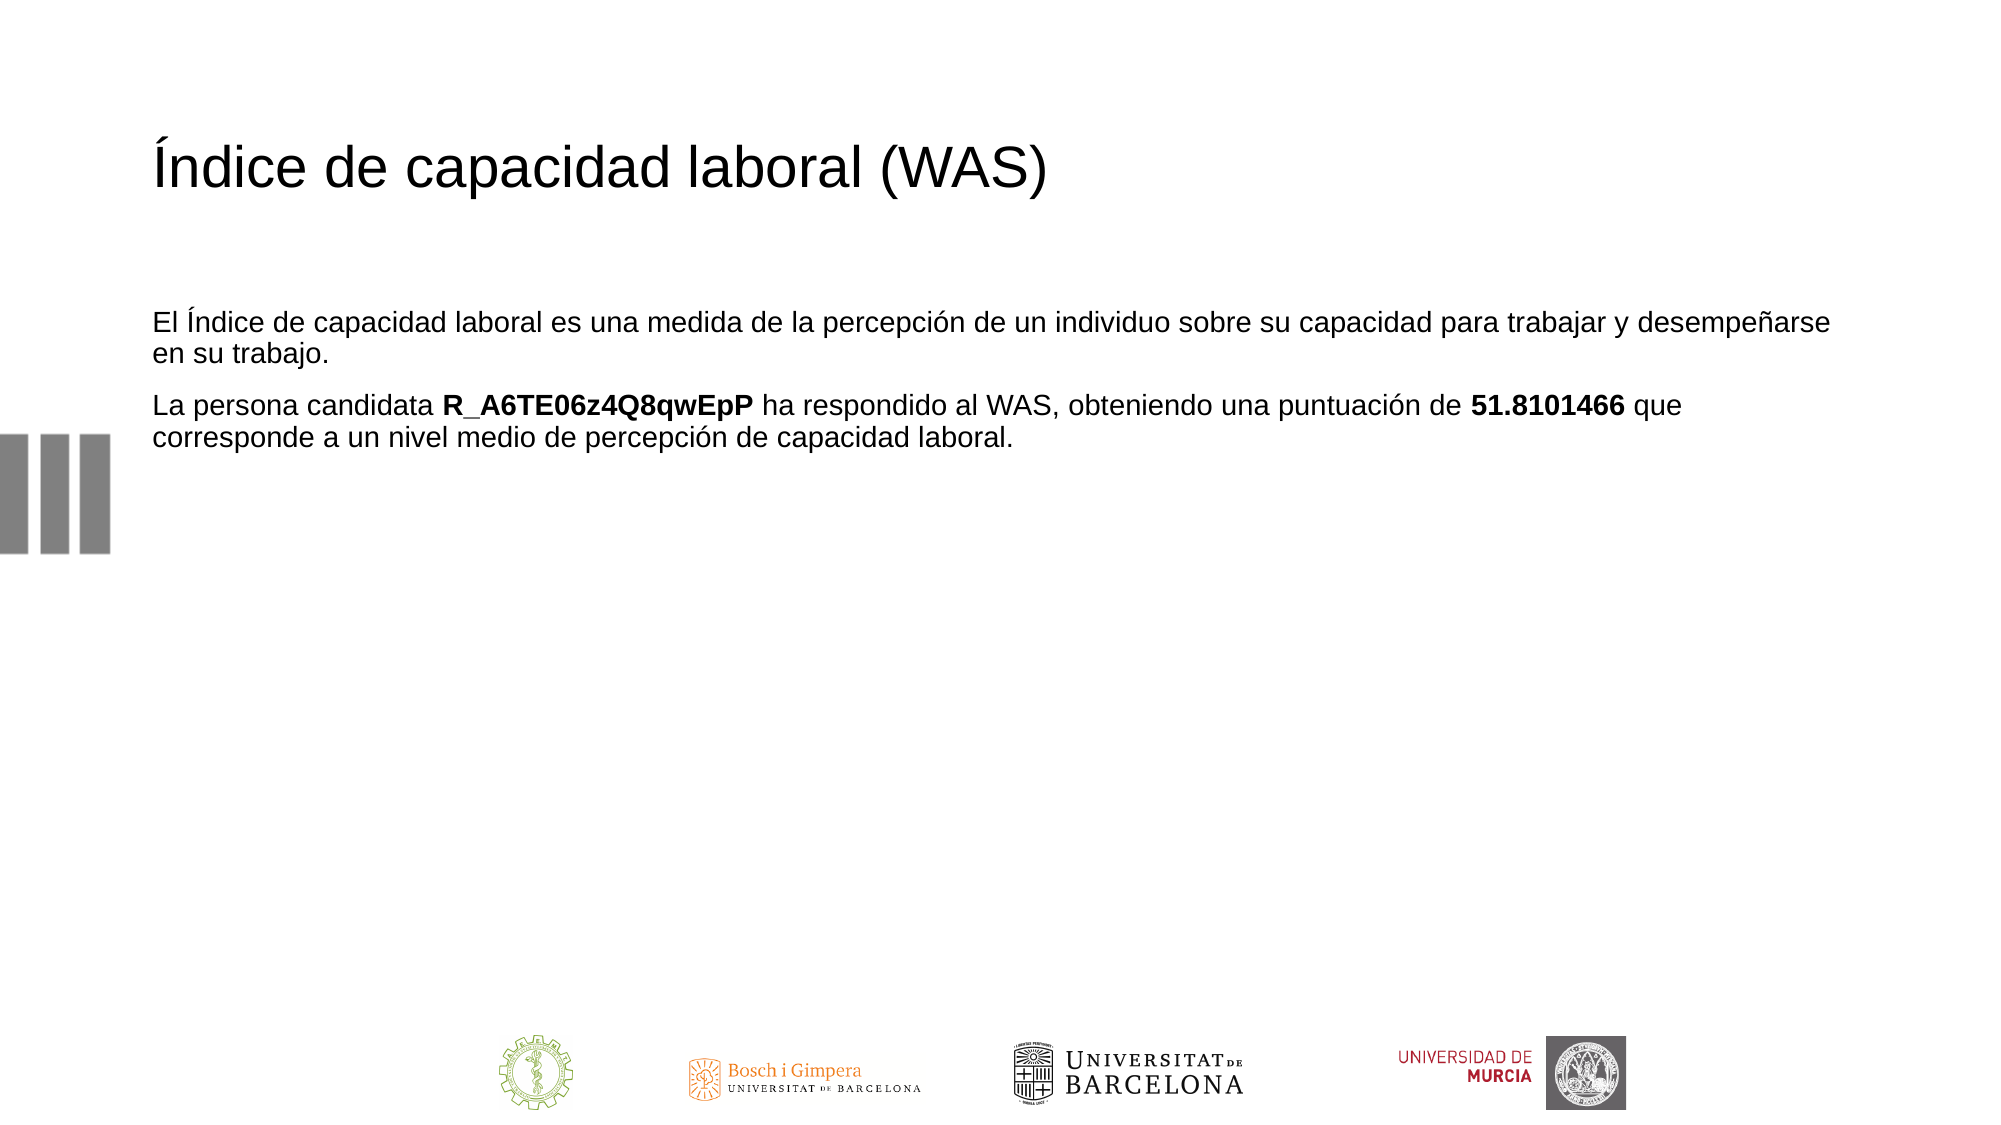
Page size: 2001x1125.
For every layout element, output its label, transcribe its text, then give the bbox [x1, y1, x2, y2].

picture [0, 420, 123, 563]
picture [1331, 1036, 1627, 1110]
picture [499, 1035, 573, 1110]
picture [1014, 1042, 1243, 1105]
list El Índice de capacidad laboral es una medida de la percepción de un individuo sobre su capacidad para trabajar y desempeñarse en su trabajo. La persona candidata R_A6TE06z4Q8qwEpP ha respondido al WAS, obteniendo una puntuación de 51.8101466 que corresponde a un nivel medio de percepción de capacidad laboral. [137, 299, 1863, 1014]
picture [684, 1031, 926, 1125]
title Índice de capacidad laboral (WAS) [137, 59, 1863, 278]
